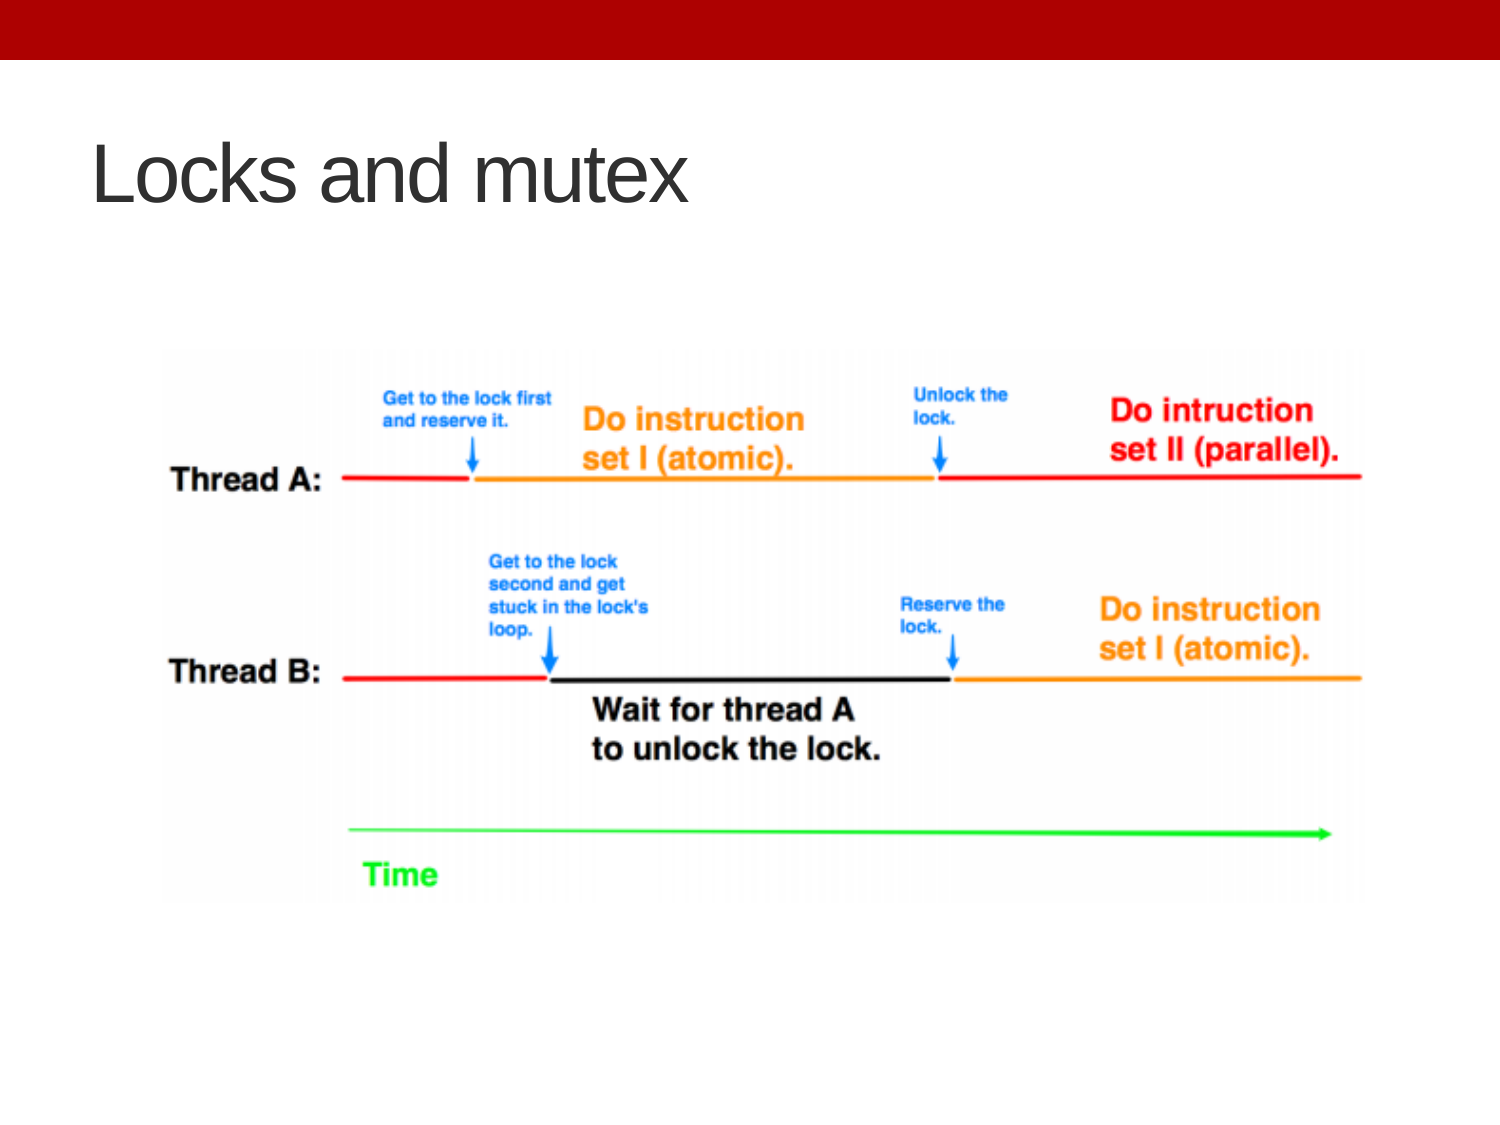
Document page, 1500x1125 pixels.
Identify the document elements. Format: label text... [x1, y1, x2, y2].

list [162, 349, 1376, 903]
title Locks and mutex [75, 87, 1425, 250]
